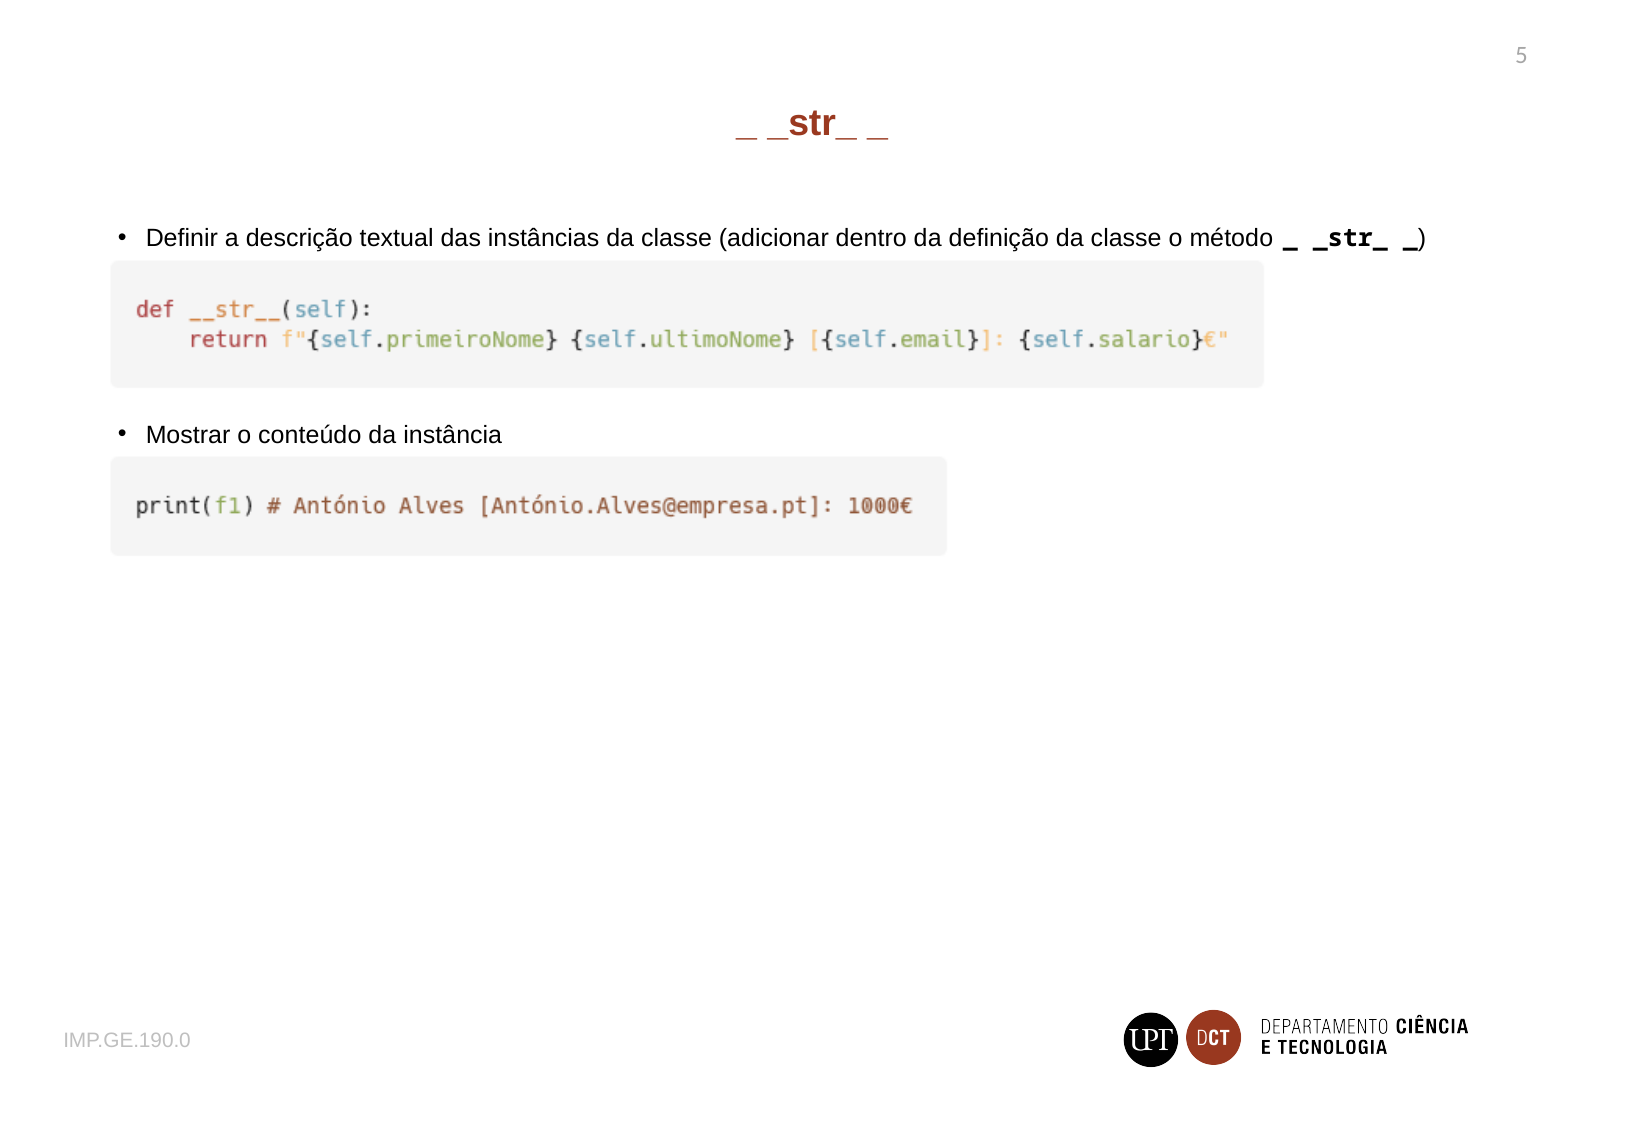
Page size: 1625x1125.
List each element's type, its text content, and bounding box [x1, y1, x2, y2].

text_box IMP.GE.190.0 [48, 1019, 206, 1060]
slide_number 5 [1164, 31, 1543, 91]
picture [102, 448, 955, 564]
text_box Mostrar o conteúdo da instância [103, 396, 1562, 456]
picture [102, 252, 1273, 396]
text_box _ _str_ _ [0, 90, 1625, 151]
text_box Definir a descrição textual das instâncias da classe (adicionar dentro da definição da classe o método _ _str_ _) [103, 199, 1562, 260]
picture [1114, 1001, 1477, 1081]
